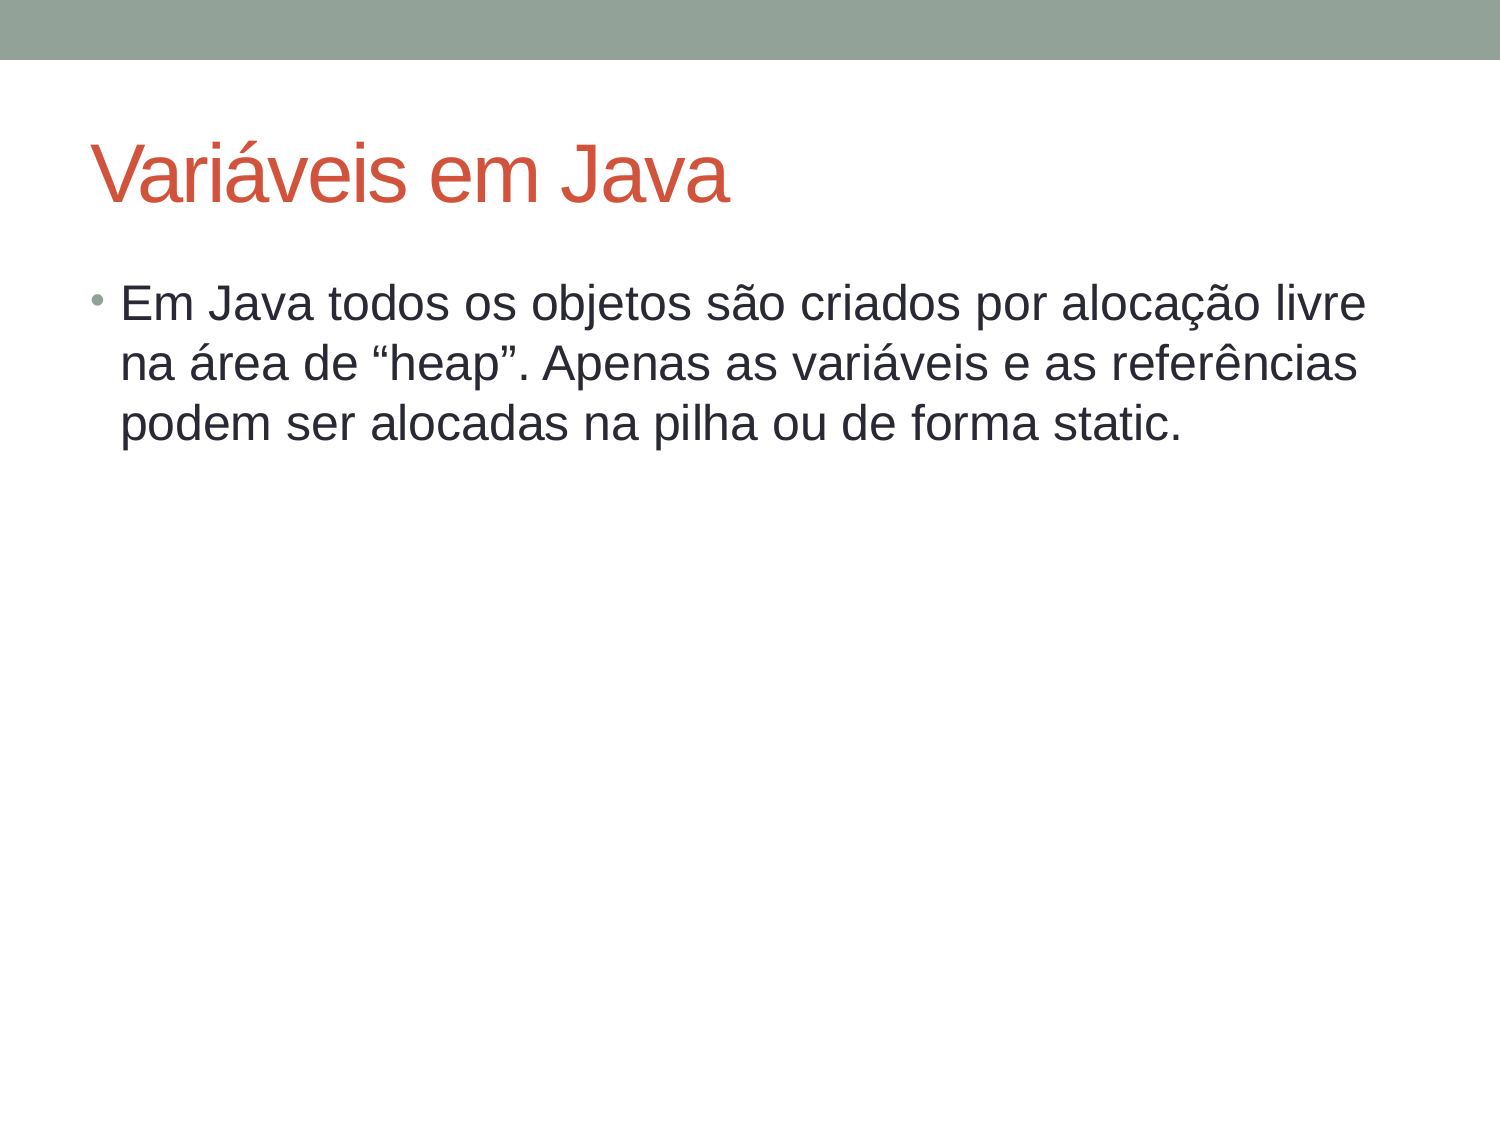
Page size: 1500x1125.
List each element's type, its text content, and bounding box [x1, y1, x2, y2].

title Variáveis em Java [75, 87, 1425, 250]
list Em Java todos os objetos são criados por alocação livre na área de “heap”. Apenas as variáveis e as referências podem ser alocadas na pilha ou de forma static. [75, 262, 1425, 1063]
